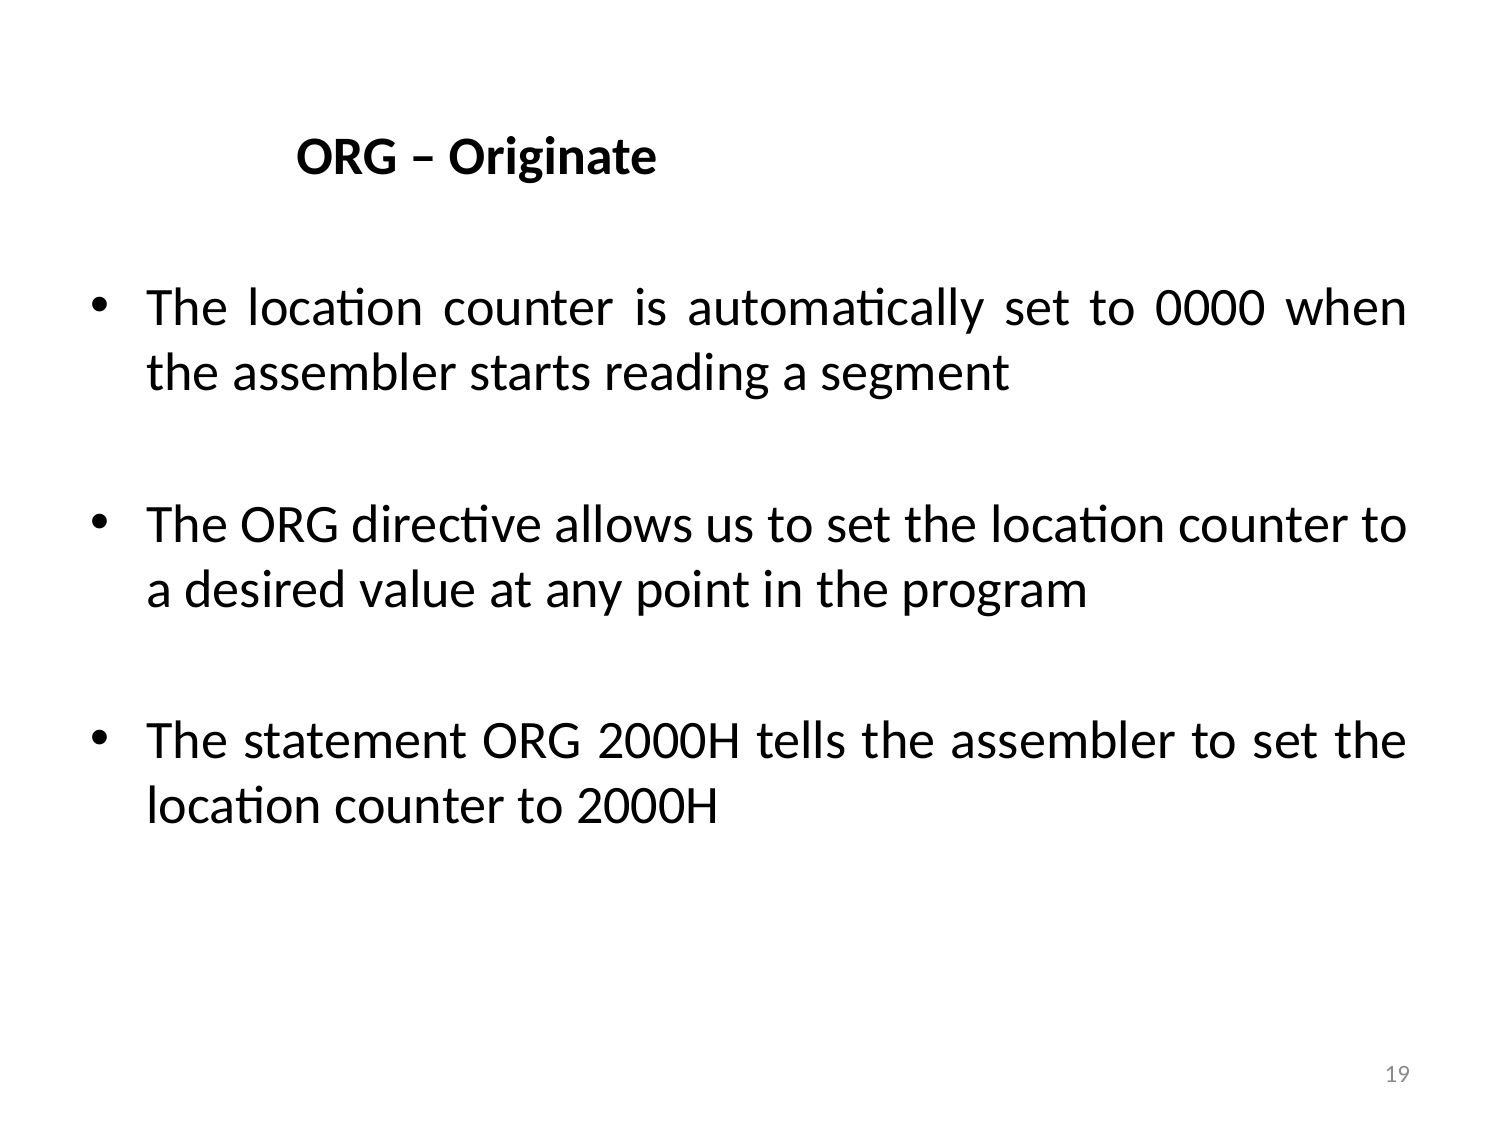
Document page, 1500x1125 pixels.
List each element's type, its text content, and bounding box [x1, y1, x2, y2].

slide_number 19 [1074, 1042, 1425, 1103]
list ORG – Originate The location counter is automatically set to 0000 when the assembler starts reading a segment The ORG directive allows us to set the location counter to a desired value at any point in the program The statement ORG 2000H tells the assembler to set the location counter to 2000H [75, 112, 1425, 1005]
